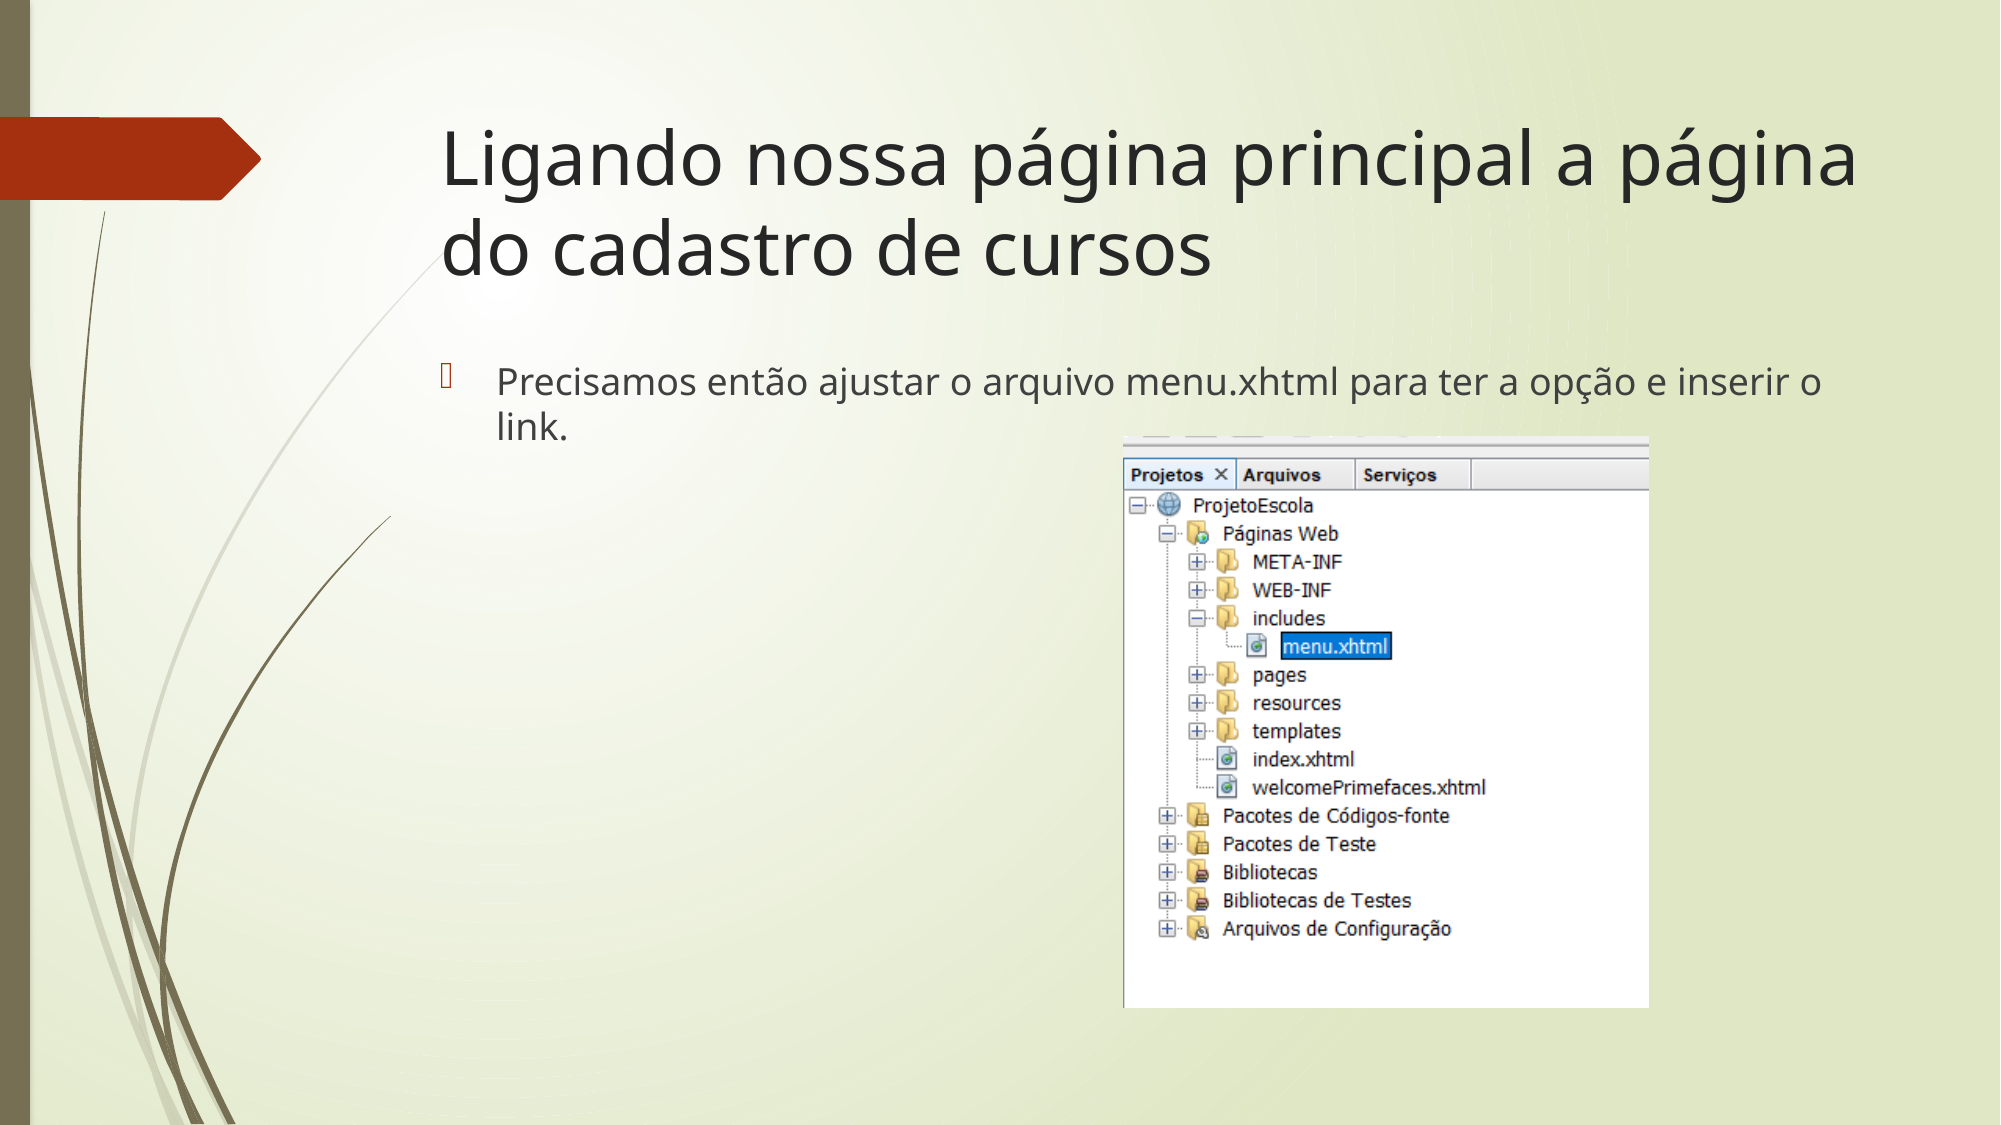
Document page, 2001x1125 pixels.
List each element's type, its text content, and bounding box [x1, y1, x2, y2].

picture [1123, 436, 1649, 1008]
title Ligando nossa página principal a página do cadastro de cursos [425, 102, 1888, 313]
list Precisamos então ajustar o arquivo menu.xhtml para ter a opção e inserir o link. [424, 350, 1888, 970]
